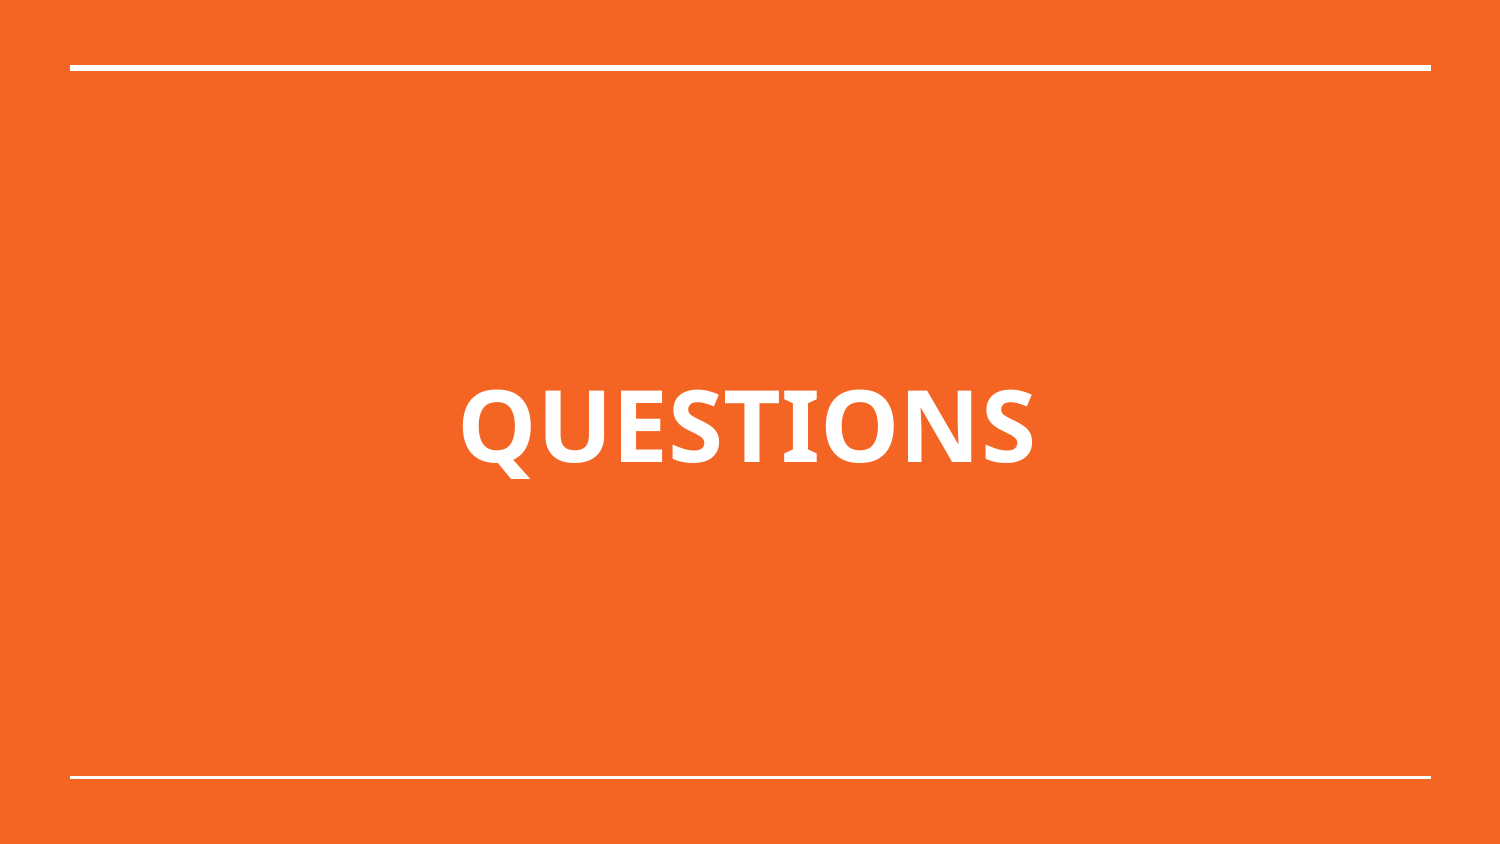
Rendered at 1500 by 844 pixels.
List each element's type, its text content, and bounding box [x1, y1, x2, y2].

title QUESTIONS [66, 296, 1428, 550]
